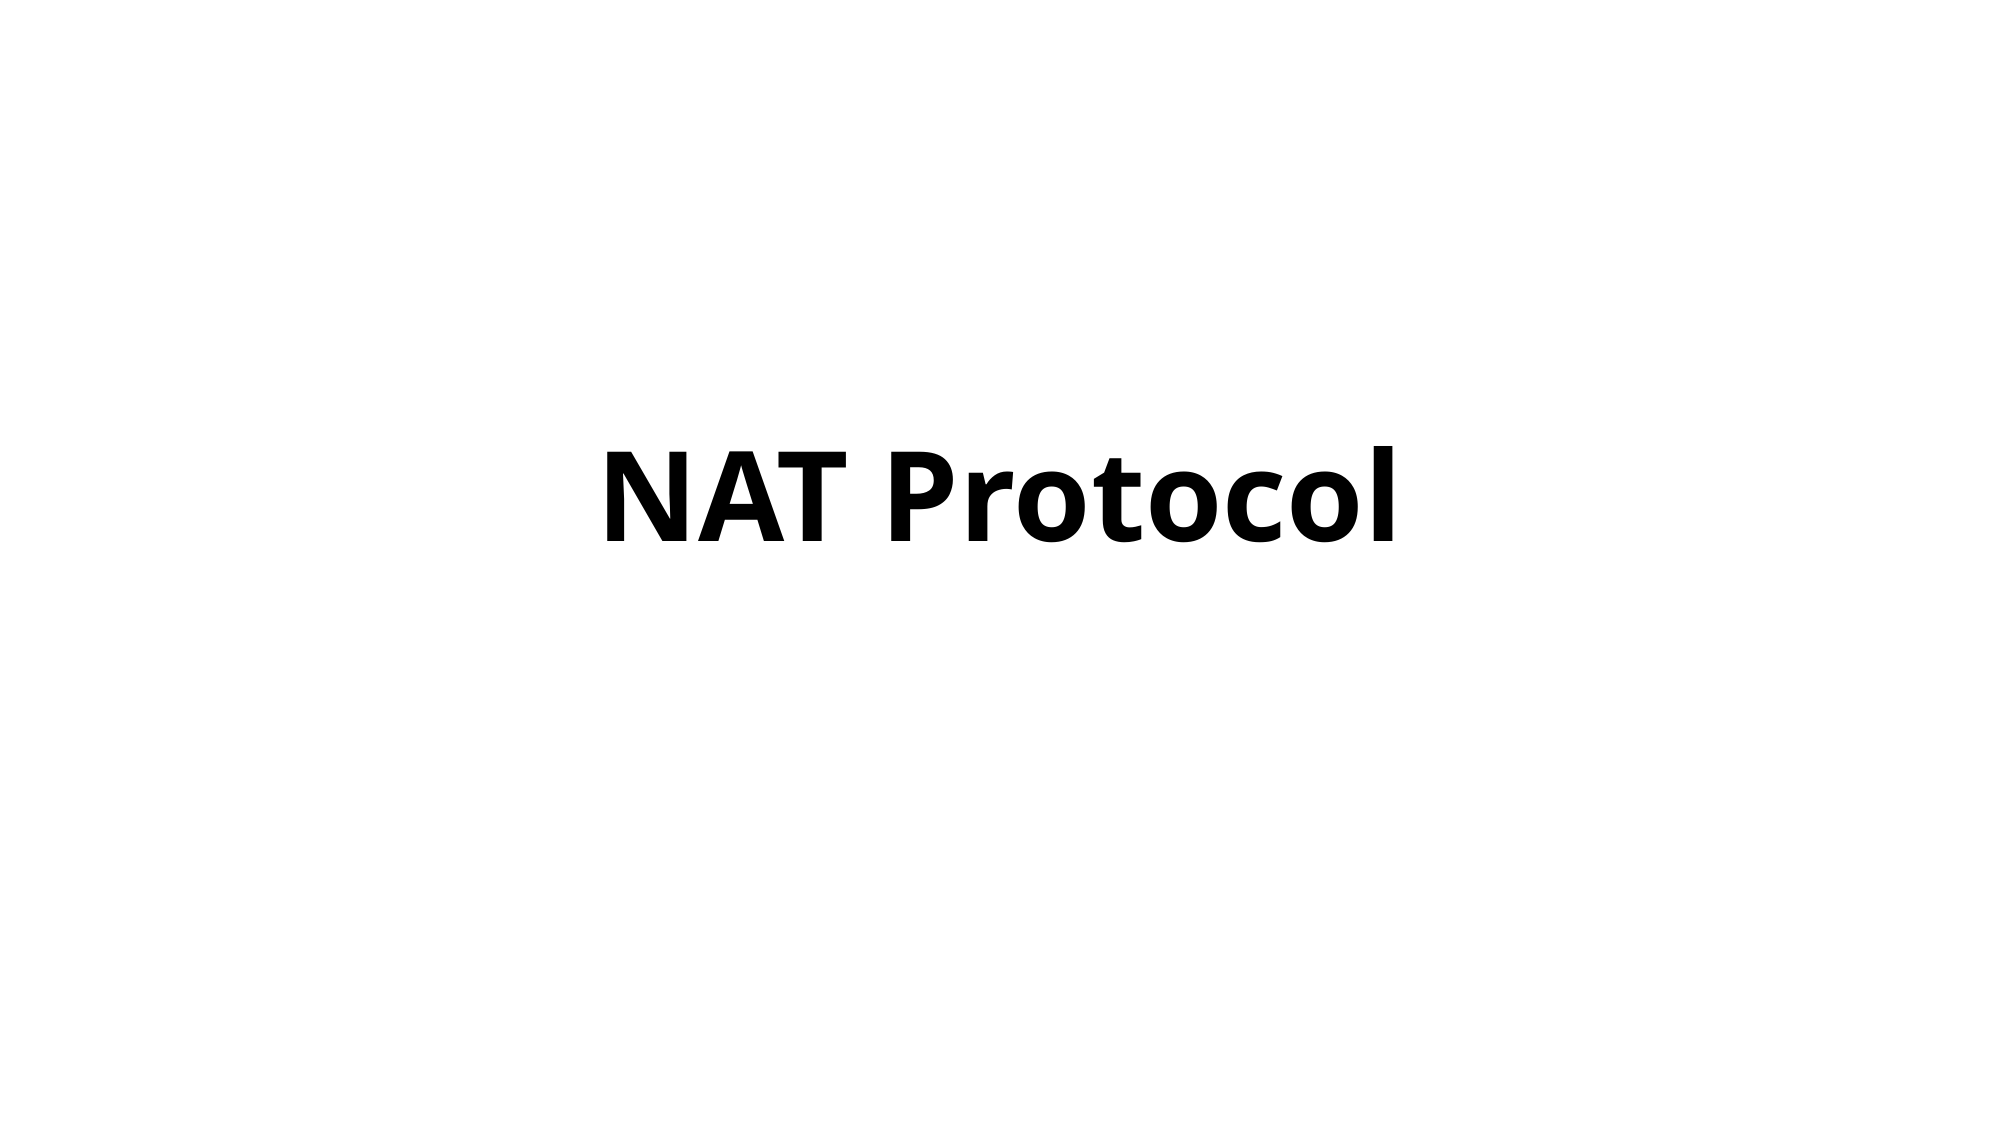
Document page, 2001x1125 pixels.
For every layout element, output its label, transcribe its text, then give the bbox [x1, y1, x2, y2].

title NAT Protocol [249, 184, 1750, 576]
